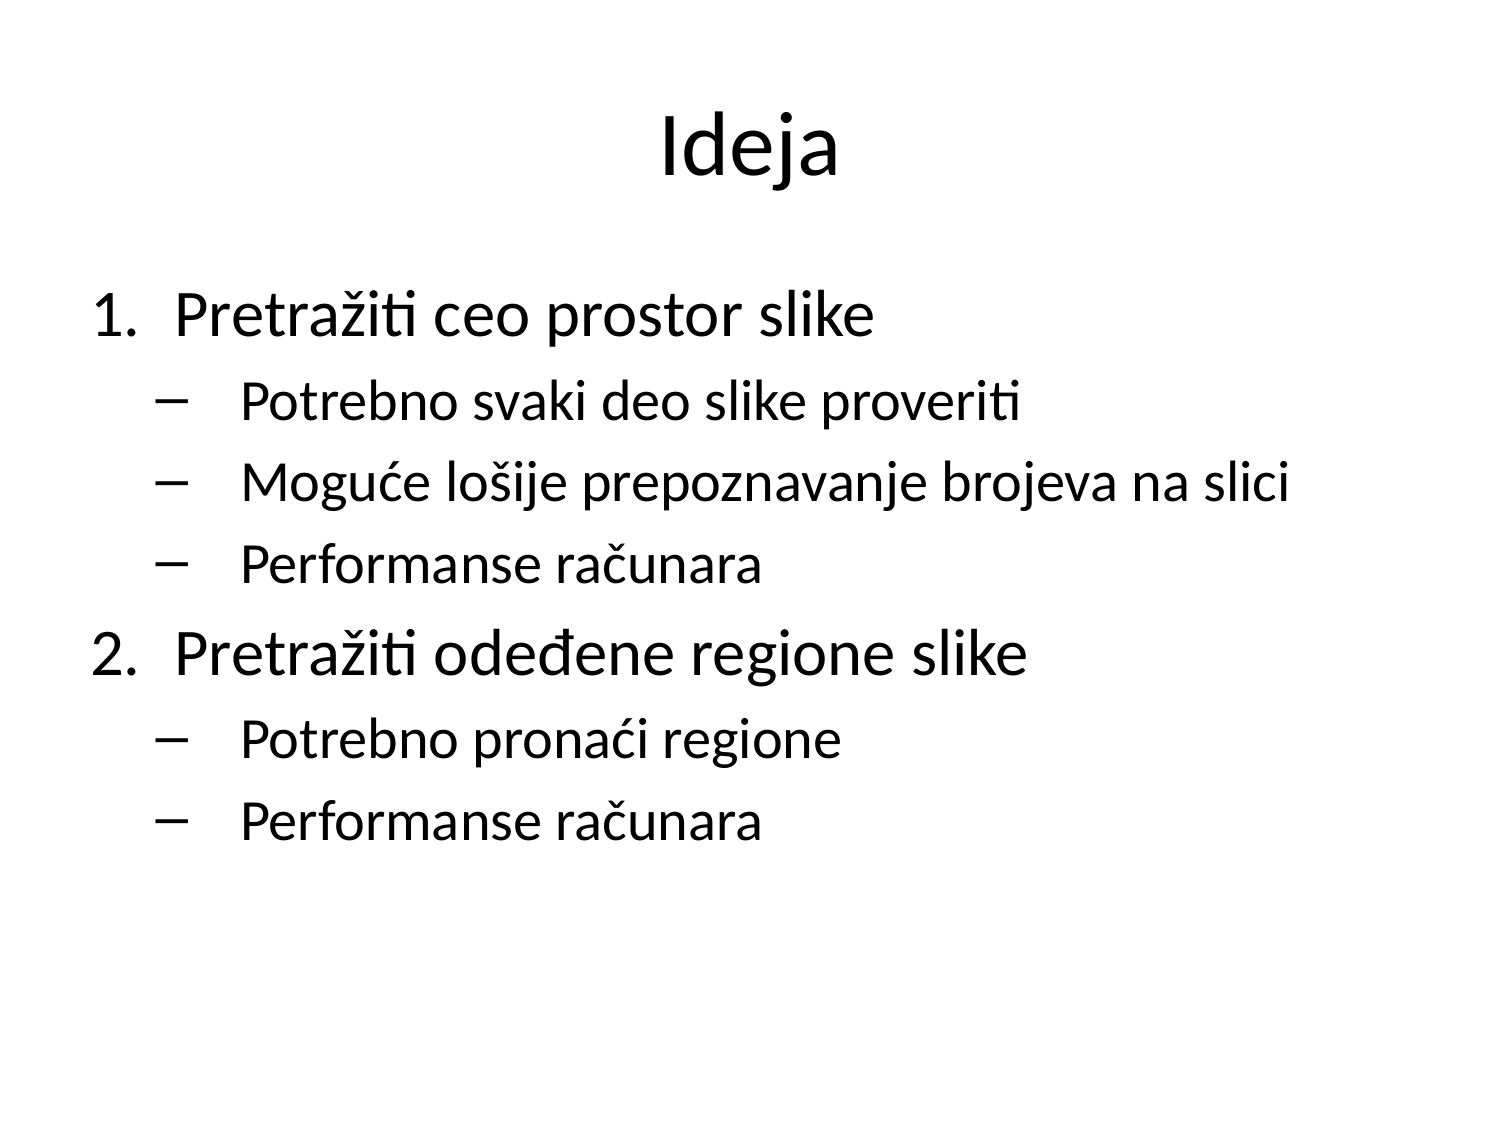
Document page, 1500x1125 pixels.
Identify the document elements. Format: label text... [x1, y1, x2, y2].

list Pretražiti ceo prostor slike Potrebno svaki deo slike proveriti Moguće lošije prepoznavanje brojeva na slici Performanse računara Pretražiti odeđene regione slike Potrebno pronaći regione Performanse računara [75, 262, 1425, 1005]
title Ideja [75, 45, 1425, 233]
